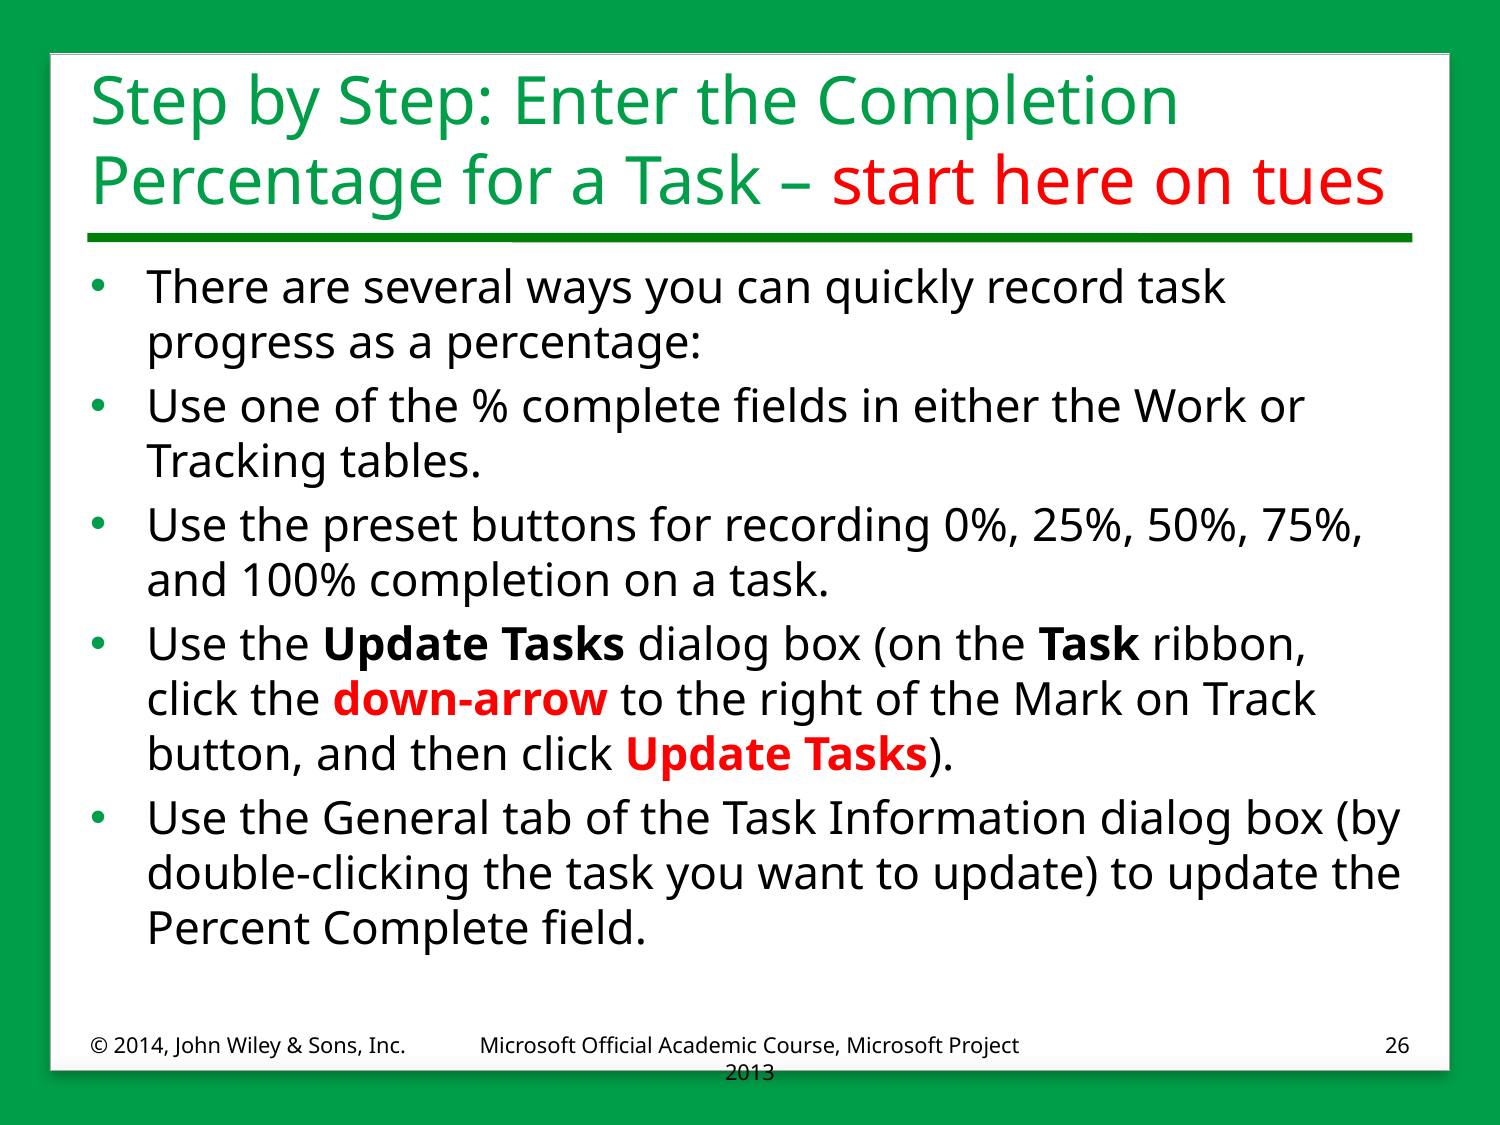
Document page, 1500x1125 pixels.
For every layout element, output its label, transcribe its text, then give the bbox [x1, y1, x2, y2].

title Step by Step: Enter the Completion Percentage for a Task – start here on tues [74, 74, 1426, 226]
list There are several ways you can quickly record task progress as a percentage: Use one of the % complete fields in either the Work or Tracking tables. Use the preset buttons for recording 0%, 25%, 50%, 75%, and 100% completion on a task. Use the Update Tasks dialog box (on the Task ribbon, click the down-arrow to the right of the Mark on Track button, and then click Update Tasks). Use the General tab of the Task Information dialog box (by double-clicking the task you want to update) to update the Percent Complete field. [75, 249, 1425, 1063]
footer Microsoft Official Academic Course, Microsoft Project 2013 [449, 1024, 1051, 1103]
slide_number 26 [1074, 1024, 1426, 1103]
slide_number © 2014, John Wiley & Sons, Inc. [74, 1024, 426, 1103]
